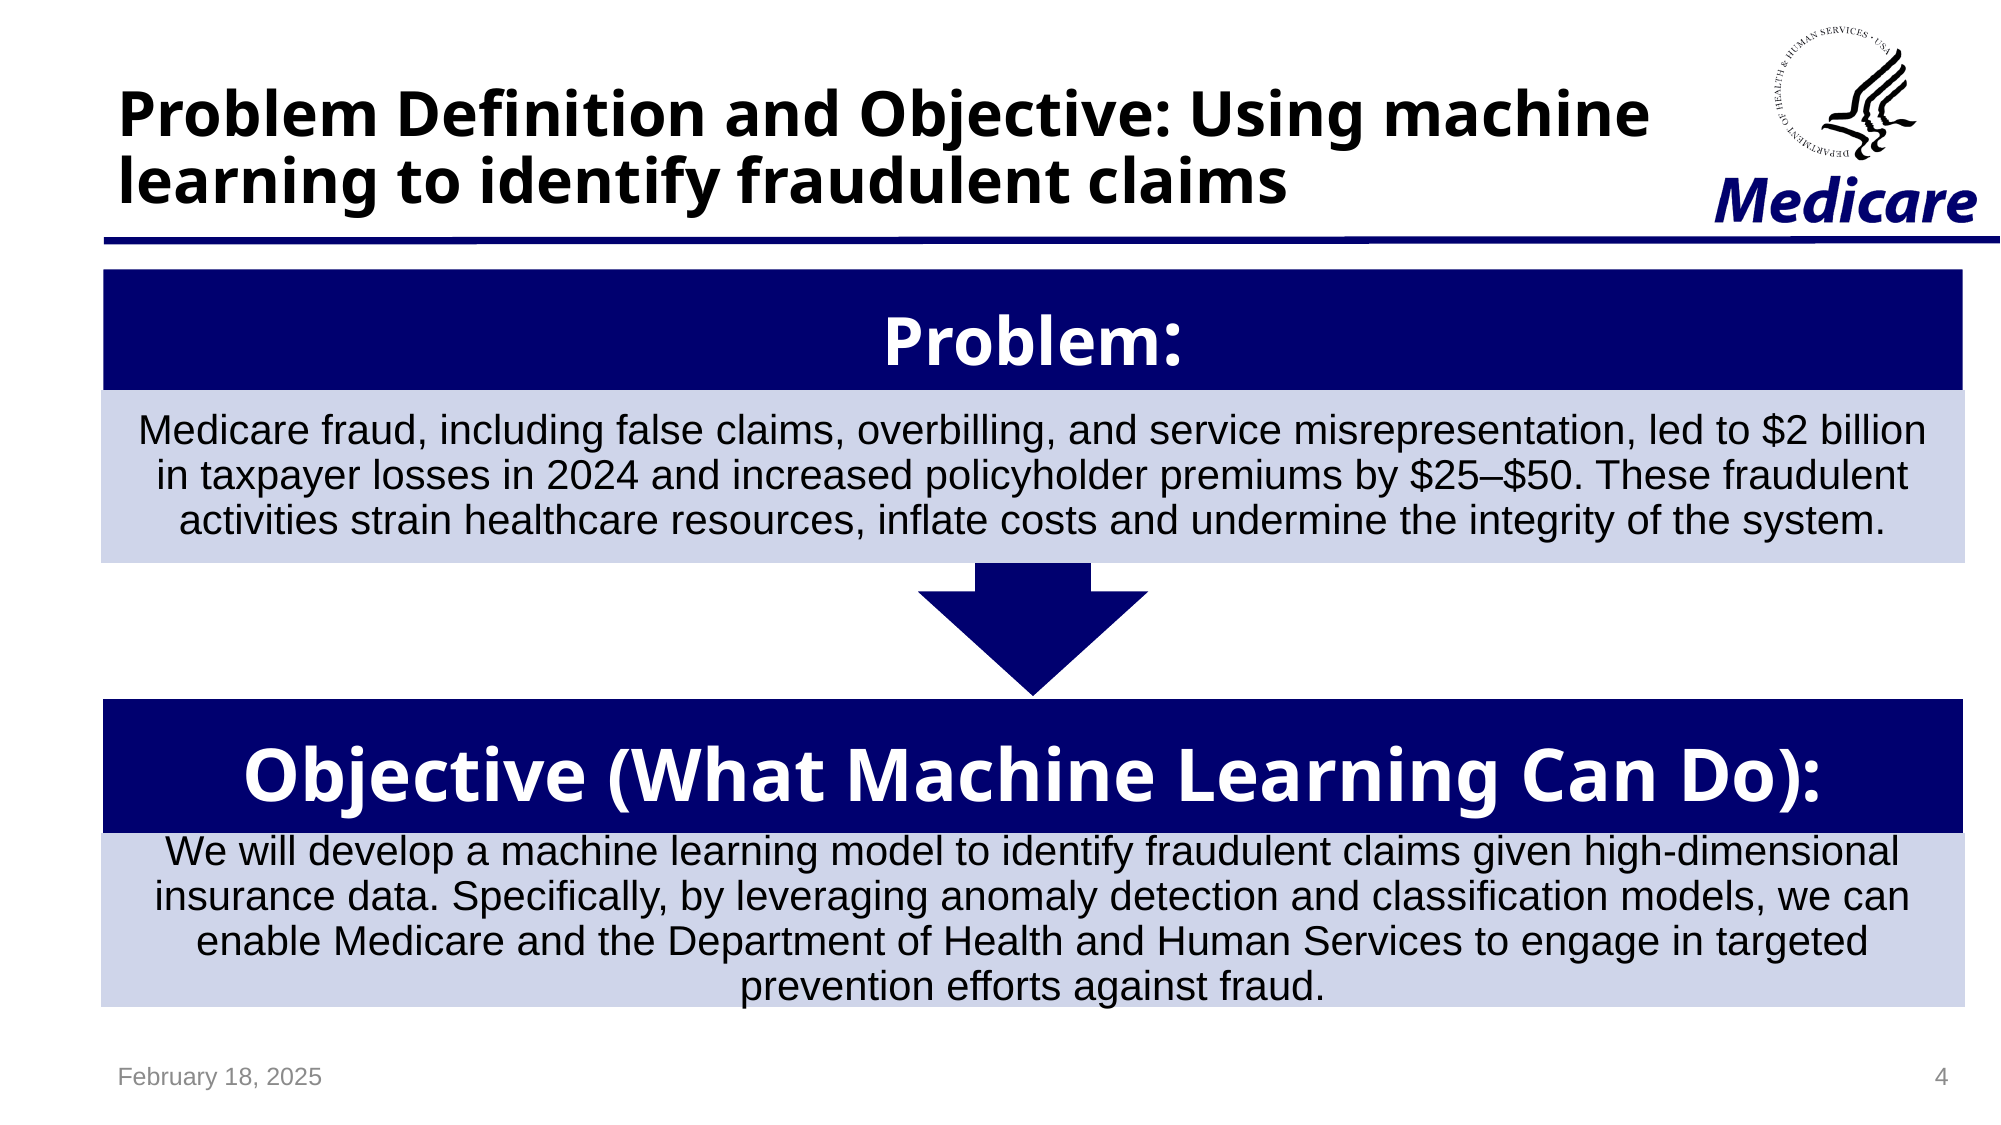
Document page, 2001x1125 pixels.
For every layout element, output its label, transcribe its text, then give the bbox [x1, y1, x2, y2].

text_box We will develop a machine learning model to identify fraudulent claims given high-dimensional insurance data. Specifically, by leveraging anomaly detection and classification models, we can enable Medicare and the Department of Health and Human Services to engage in targeted prevention efforts against fraud. [101, 833, 1965, 1007]
text_box Medicare fraud, including false claims, overbilling, and service misrepresentation, led to $2 billion in taxpayer losses in 2024 and increased policyholder premiums by $25–$50. These fraudulent activities strain healthcare resources, inflate costs and undermine the integrity of the system. [101, 390, 1965, 563]
title Problem Definition and Objective: Using machine learning to identify fraudulent claims [102, 24, 1688, 225]
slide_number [102, 1045, 408, 1106]
text_box Problem: [101, 267, 1965, 390]
slide_number 4 [1513, 1045, 1964, 1106]
picture [1707, 24, 1986, 225]
text_box Objective (What Machine Learning Can Do): [101, 697, 1965, 833]
text_box Problem: [911, 563, 1155, 700]
